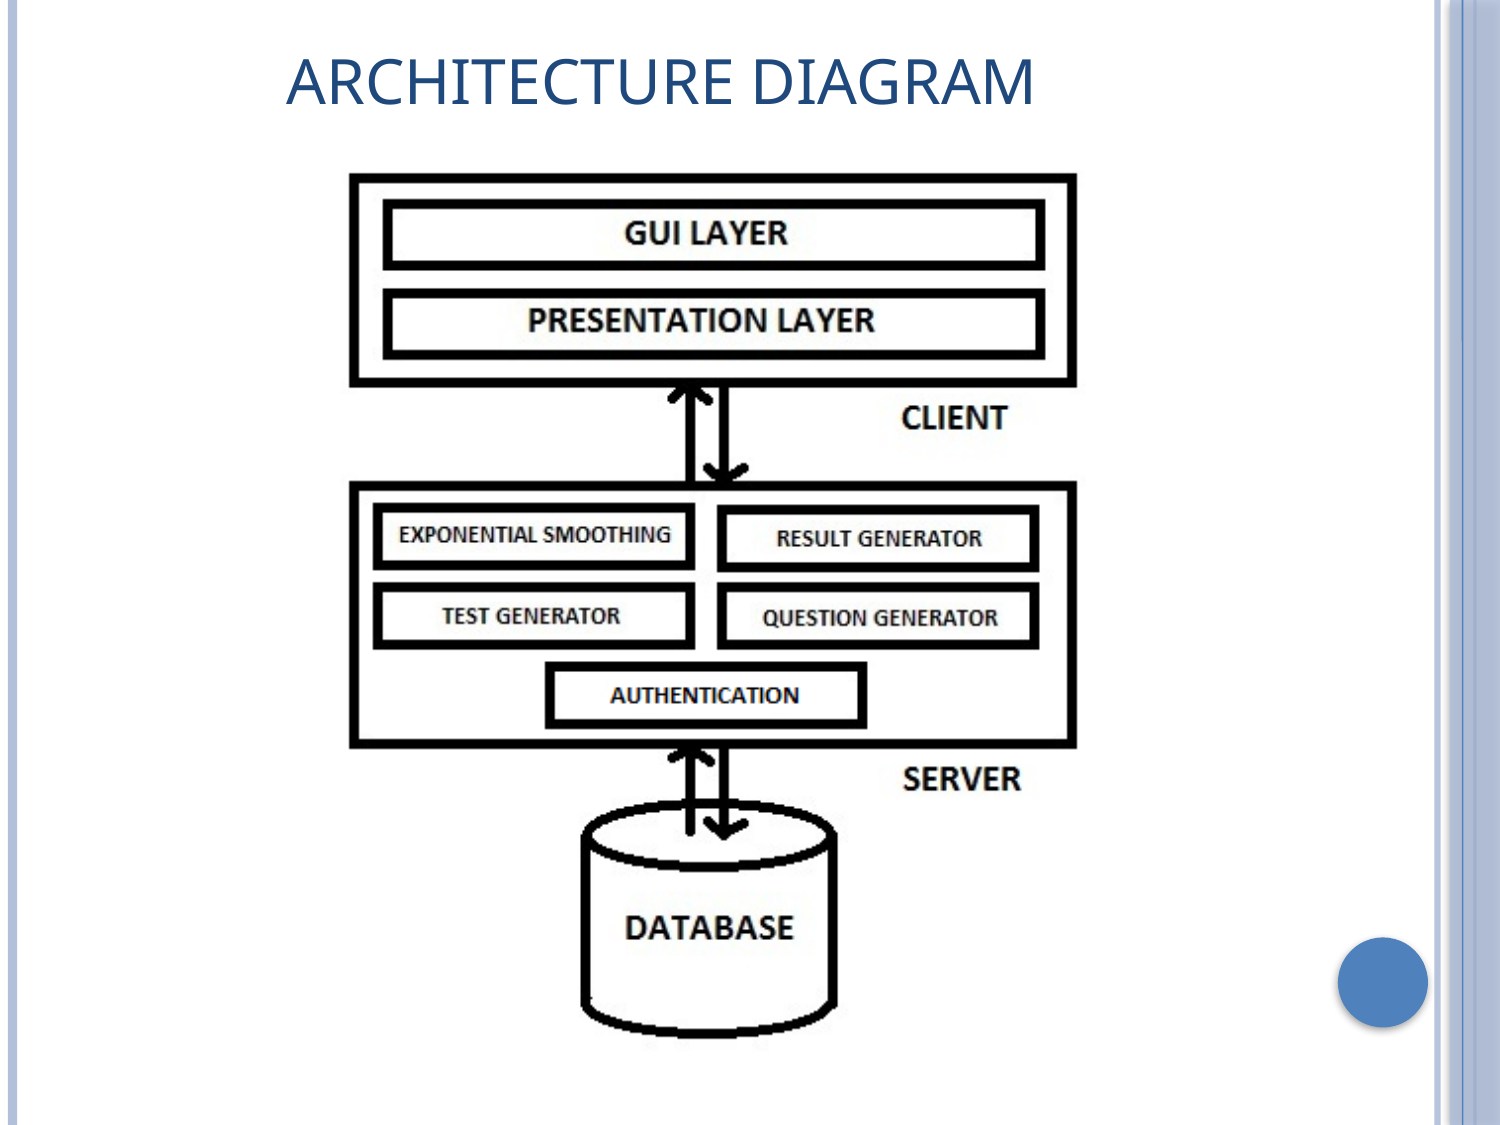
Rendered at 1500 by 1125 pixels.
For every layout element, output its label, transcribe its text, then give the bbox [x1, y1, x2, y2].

picture [315, 140, 1117, 1075]
text_box ARCHITECTURE DIAGRAM [222, 35, 1207, 200]
